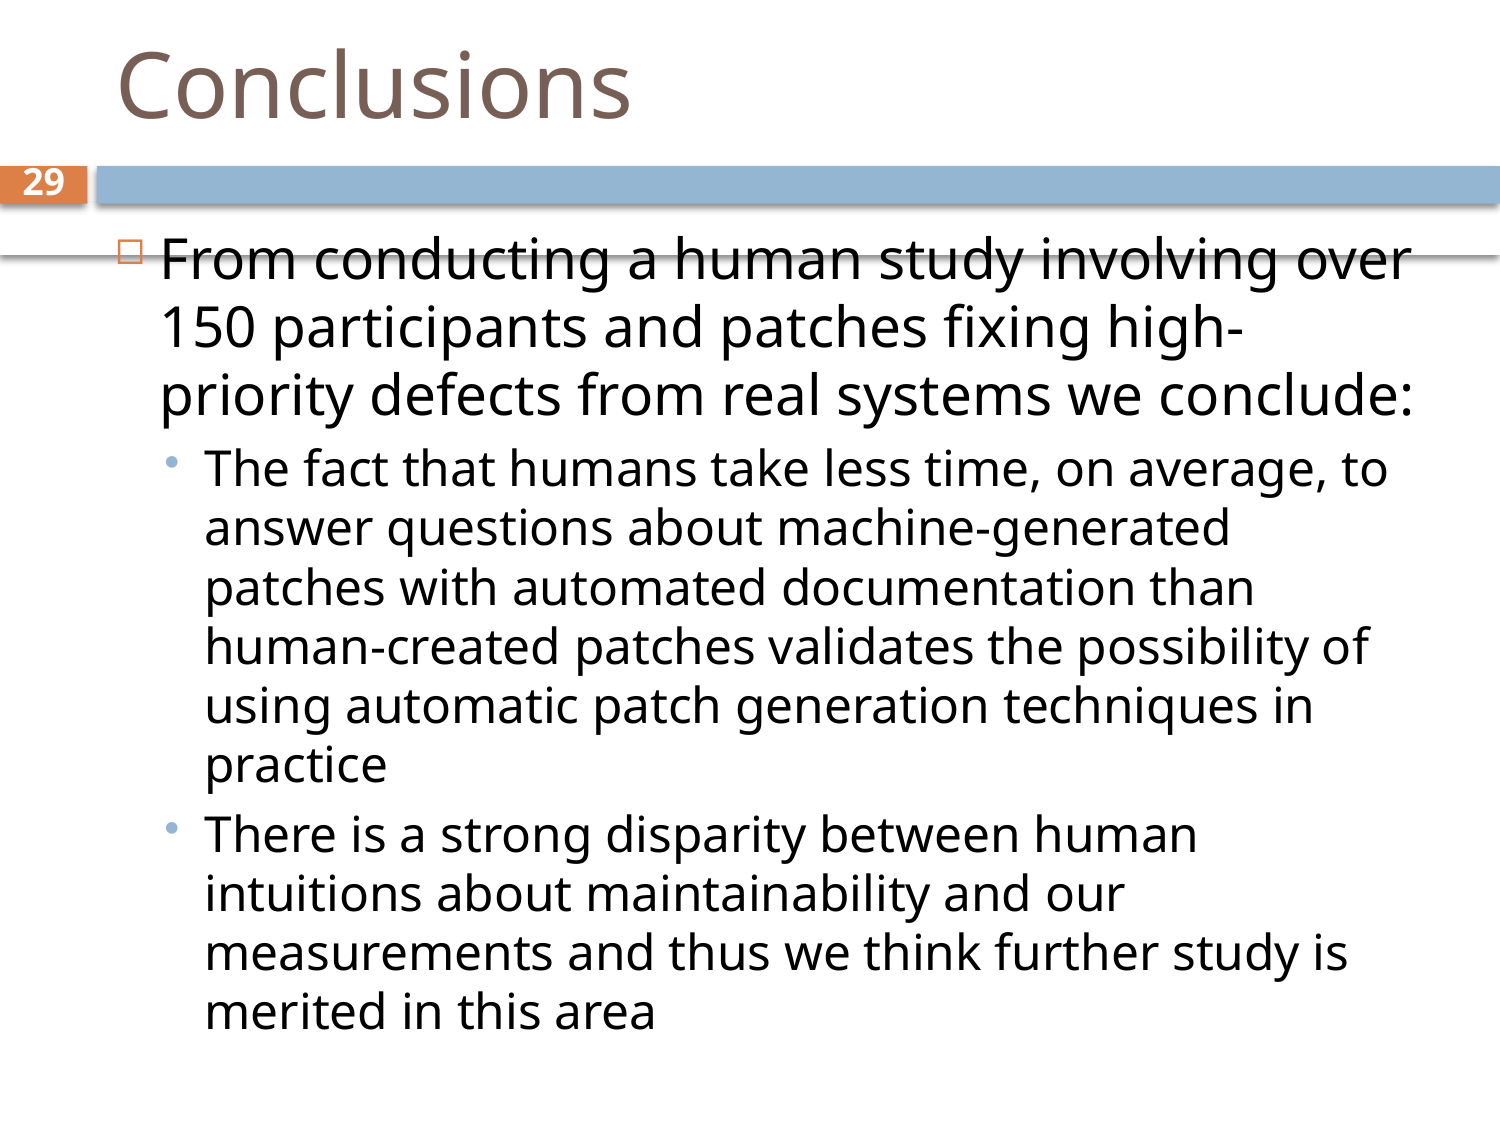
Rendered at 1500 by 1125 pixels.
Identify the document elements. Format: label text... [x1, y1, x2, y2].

title Conclusions [100, 12, 1438, 151]
list From conducting a human study involving over 150 participants and patches fixing high-priority defects from real systems we conclude: The fact that humans take less time, on average, to answer questions about machine-generated patches with automated documentation than human-created patches validates the possibility of using automatic patch generation techniques in practice There is a strong disparity between human intuitions about maintainability and our measurements and thus we think further study is merited in this area [100, 215, 1438, 1125]
slide_number 29 [0, 163, 88, 204]
